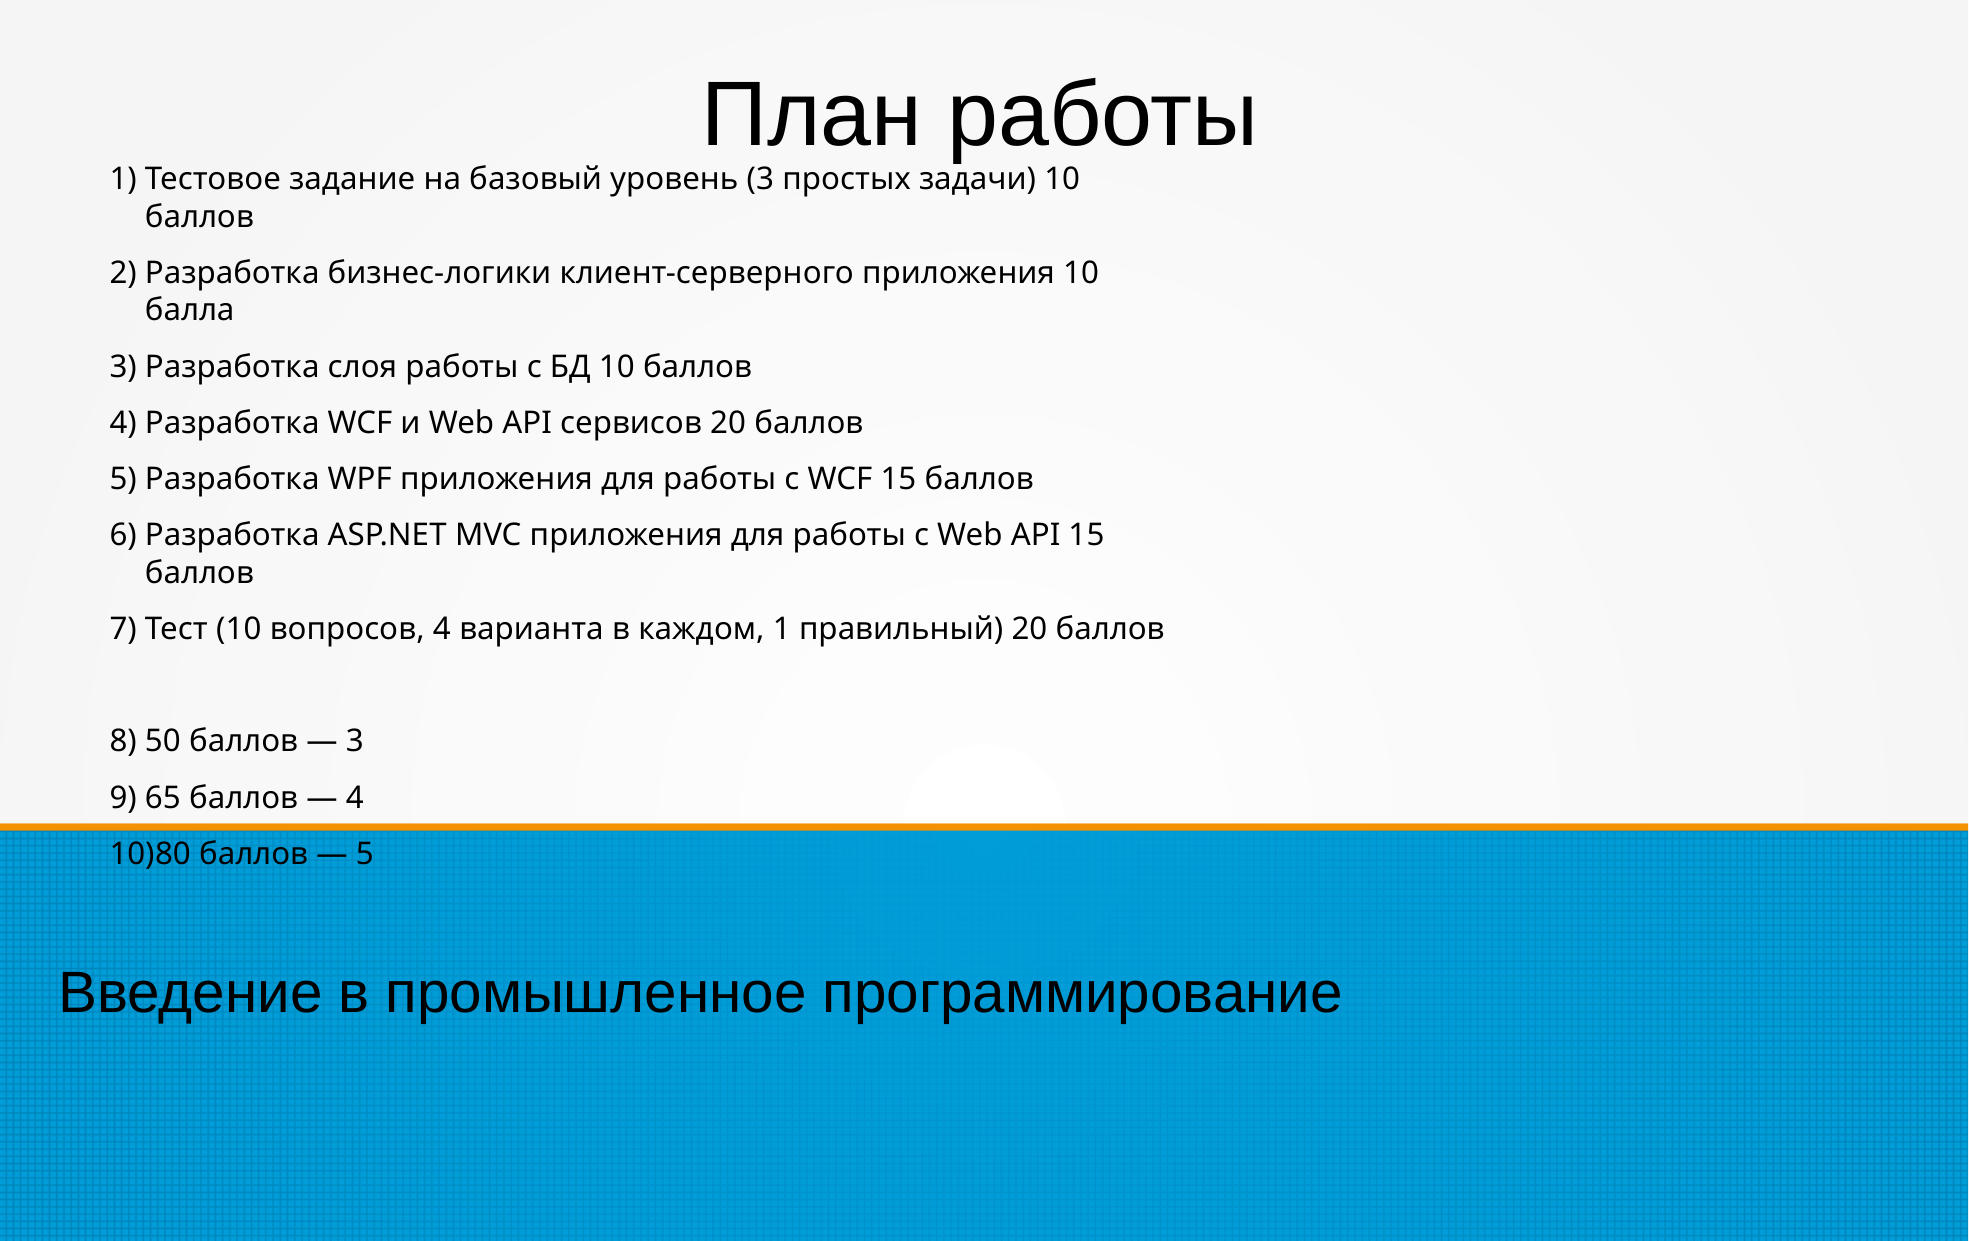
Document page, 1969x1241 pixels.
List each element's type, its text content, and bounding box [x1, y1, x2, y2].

text_box Введение в промышленное программирование [58, 885, 1831, 1093]
text_box План работы [94, 5, 1867, 213]
picture [0, 0, 1969, 830]
text_box Тестовое задание на базовый уровень (3 простых задачи) 10 баллов Разработка бизнес-логики клиент-серверного приложения 10 балла Разработка слоя работы с БД 10 баллов Разработка WCF и Web API сервисов 20 баллов Разработка WPF приложения для работы с WCF 15 баллов Разработка ASP.NET MVC приложения для работы с Web API 15 баллов Тест (10 вопросов, 4 варианта в каждом, 1 правильный) 20 баллов 50 баллов — 3 65 баллов — 4 80 баллов — 5 [94, 151, 1211, 771]
